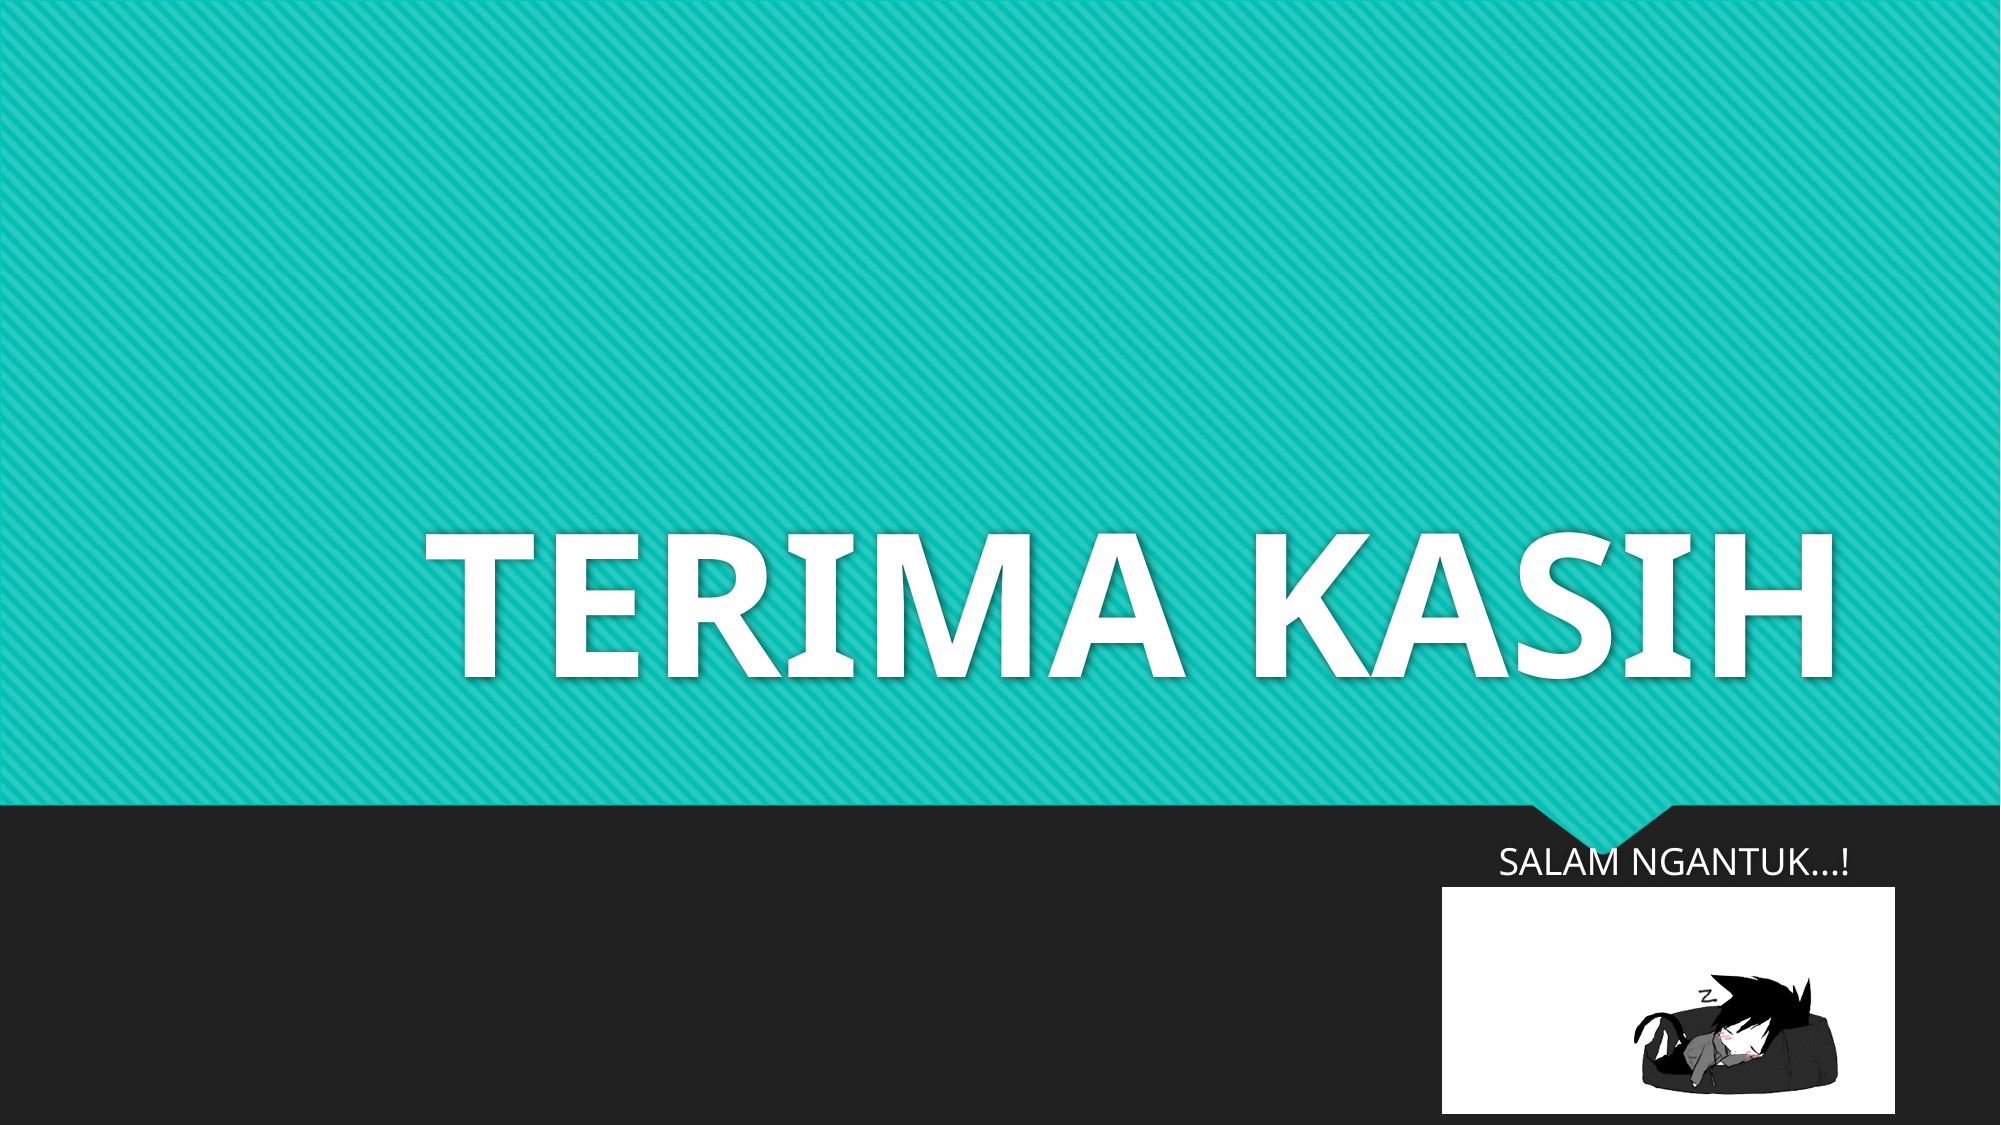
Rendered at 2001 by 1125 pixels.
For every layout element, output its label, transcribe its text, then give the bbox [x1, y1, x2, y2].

list SALAM NGANTUK...! [132, 830, 1866, 902]
title TERIMA KASIH [132, 484, 1866, 726]
picture [1441, 886, 1895, 1114]
